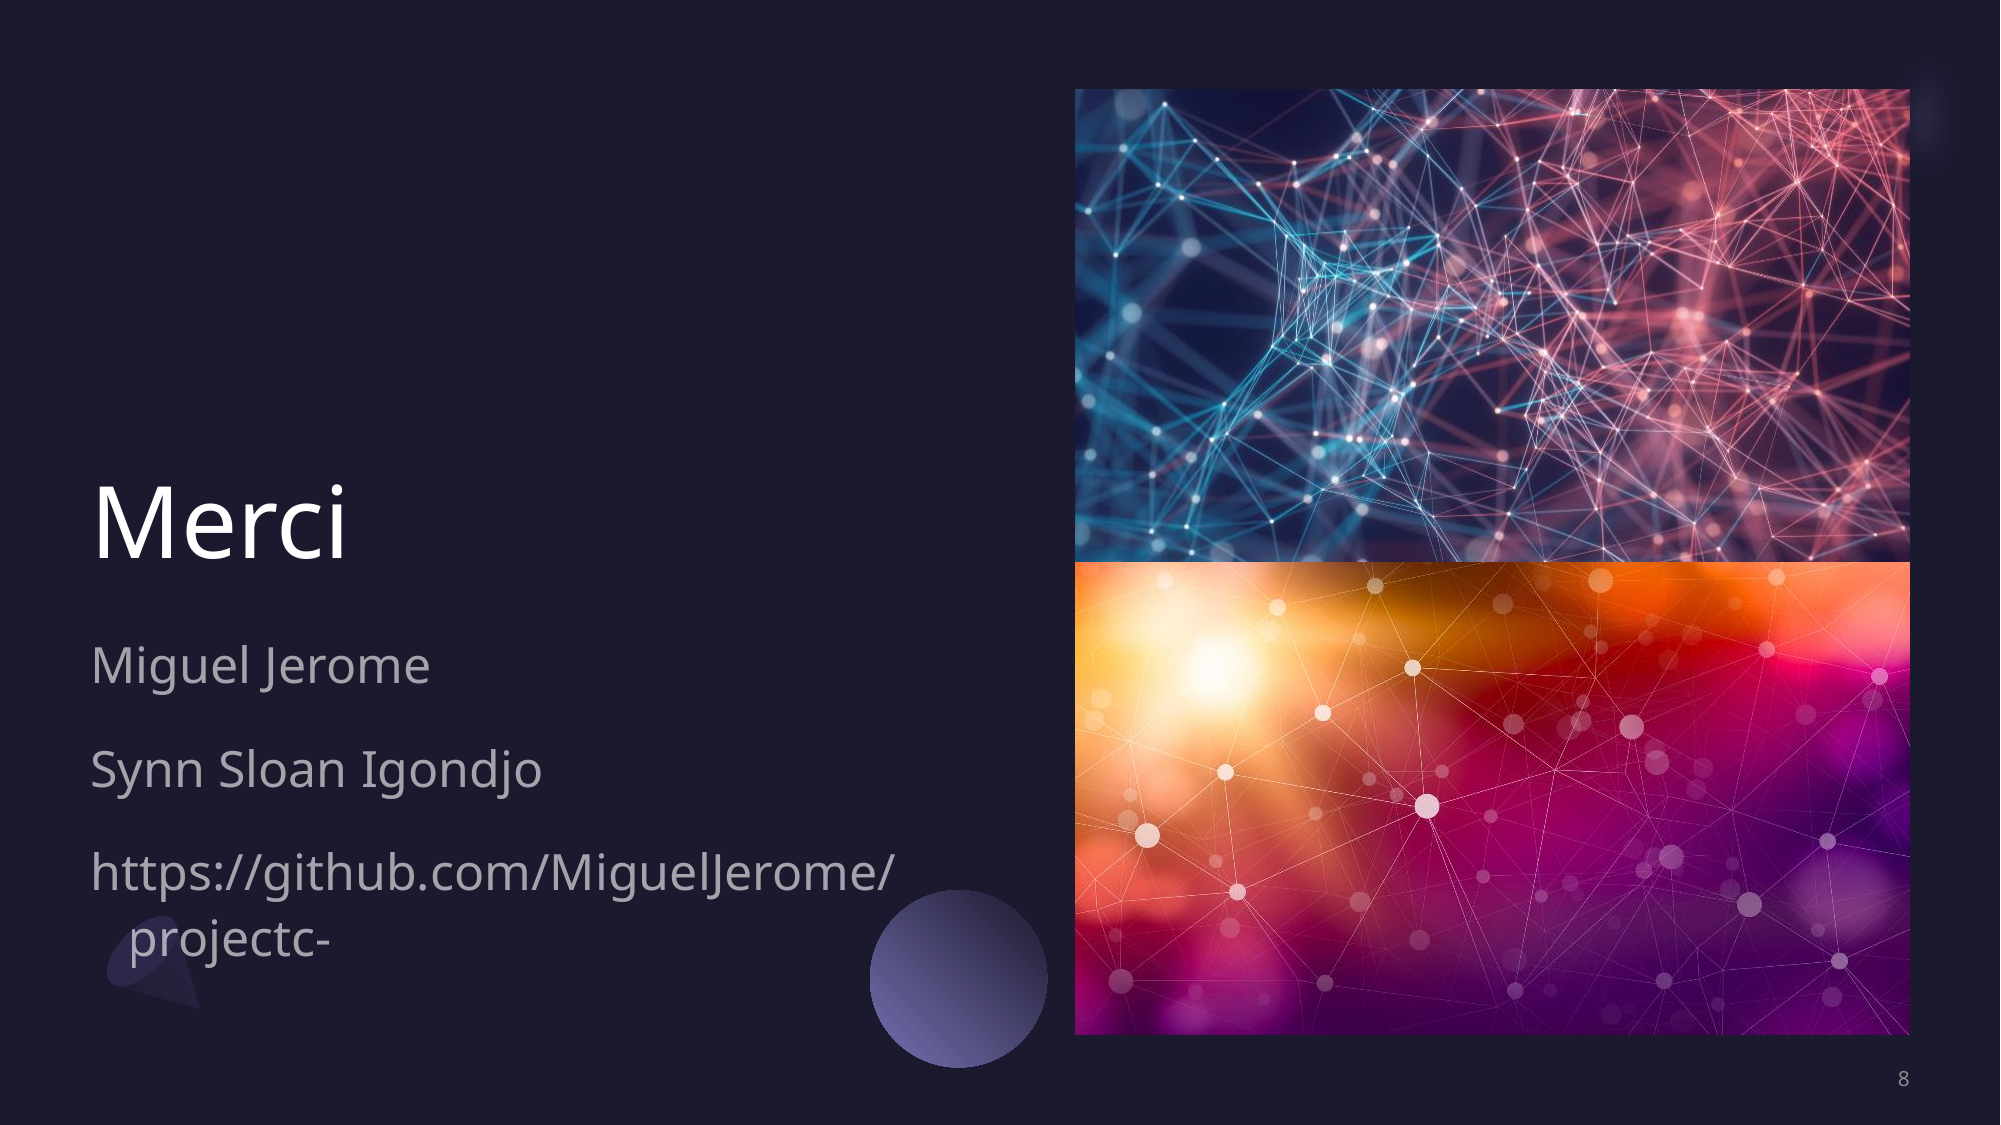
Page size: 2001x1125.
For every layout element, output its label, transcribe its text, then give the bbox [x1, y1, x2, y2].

title Merci [90, 90, 983, 580]
picture [1075, 89, 1910, 1035]
subtitle Miguel Jerome Synn Sloan Igondjo https://github.com/MiguelJerome/projectc- [90, 627, 983, 1000]
slide_number 8 [1632, 1067, 1910, 1093]
